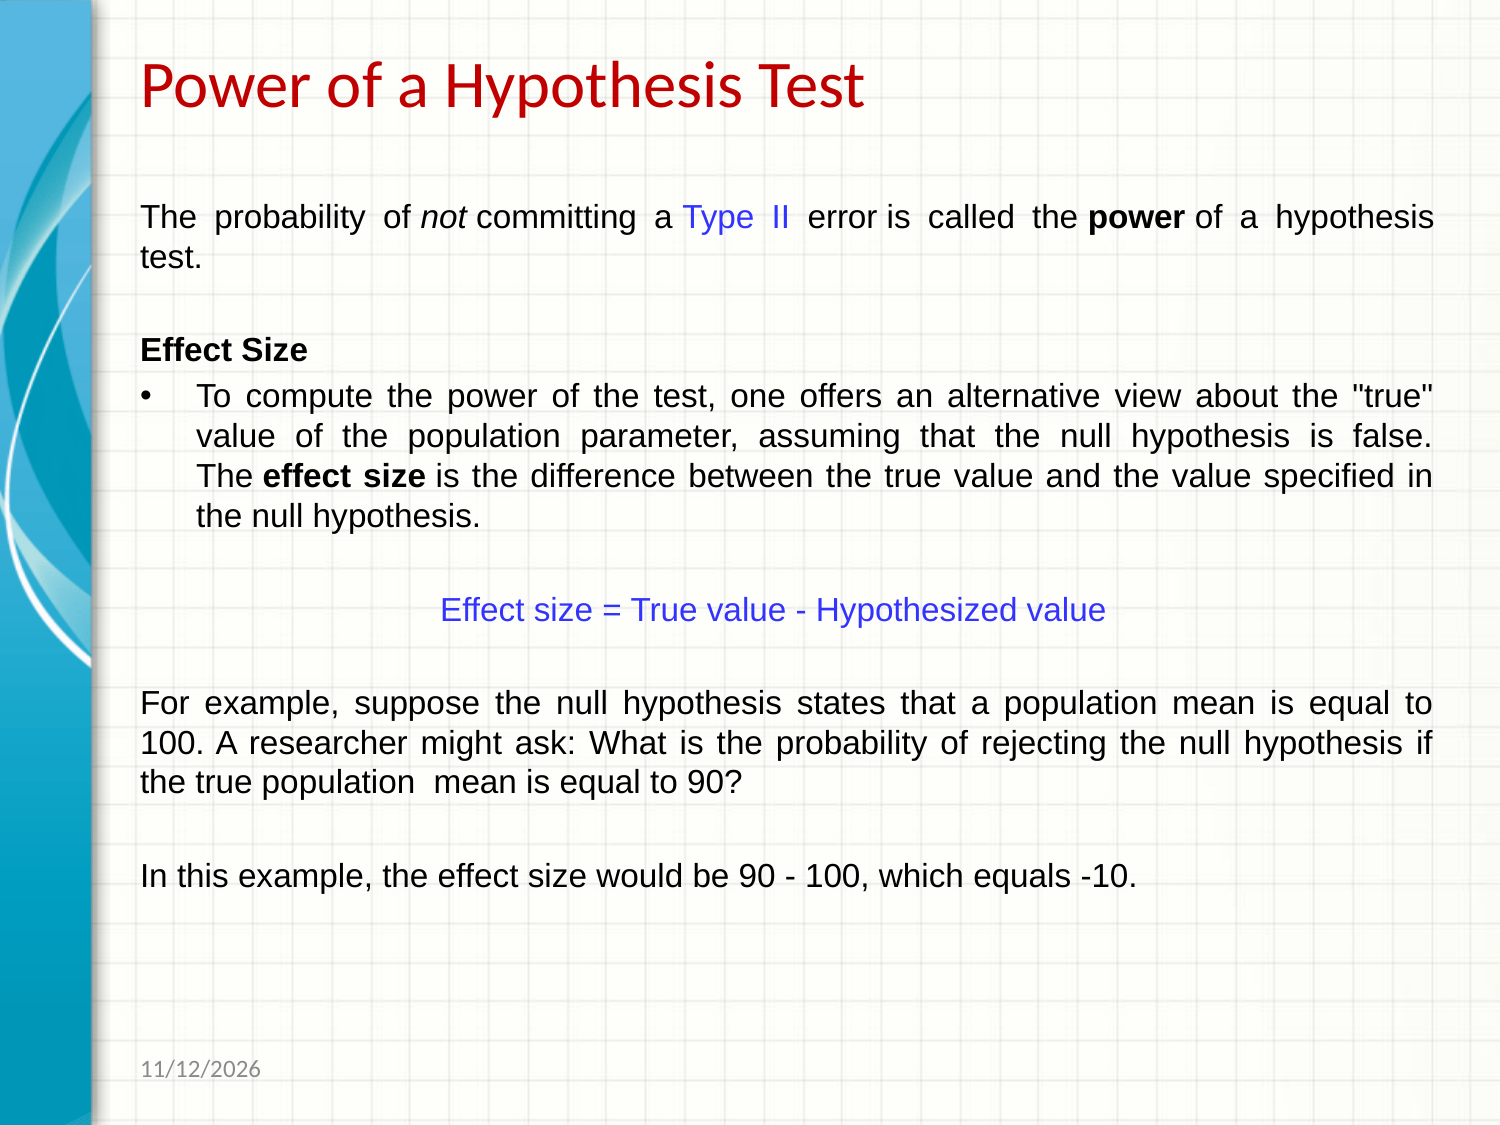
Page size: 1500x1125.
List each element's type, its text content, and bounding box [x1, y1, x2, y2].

list The probability of not committing a Type II error is called the power of a hypothesis test. Effect Size To compute the power of the test, one offers an alternative view about the "true" value of the population parameter, assuming that the null hypothesis is false. The effect size is the difference between the true value and the value specified in the null hypothesis. Effect size = True value - Hypothesized value For example, suppose the null hypothesis states that a population mean is equal to 100. A researcher might ask: What is the probability of rejecting the null hypothesis if the true population mean is equal to 90? In this example, the effect size would be 90 - 100, which equals -10. [125, 187, 1450, 1013]
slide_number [125, 1037, 475, 1098]
picture [0, 0, 1500, 1125]
title Power of a Hypothesis Test [125, 24, 1438, 138]
